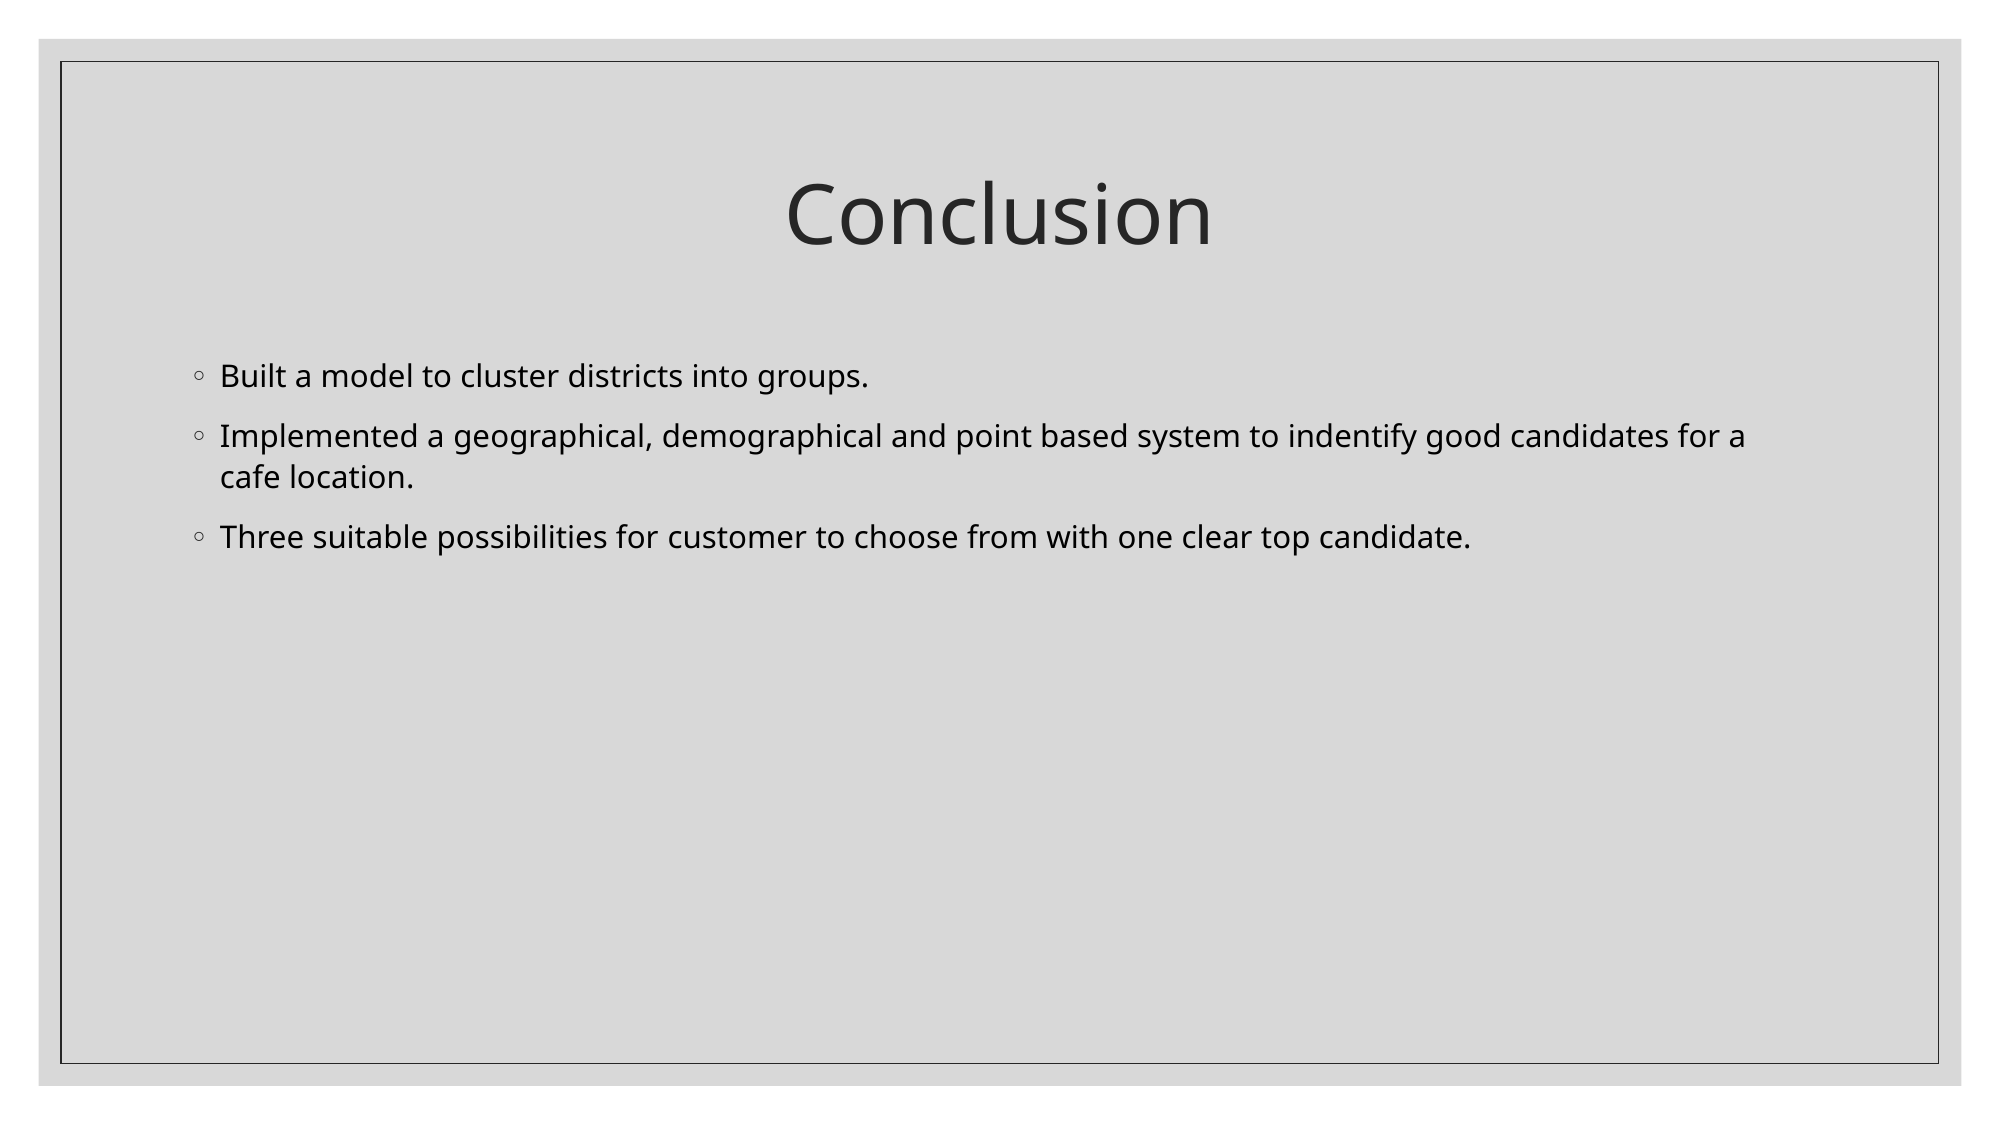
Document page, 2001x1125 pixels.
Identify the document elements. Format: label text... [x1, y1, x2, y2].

list Built a model to cluster districts into groups. Implemented a geographical, demographical and point based system to indentify good candidates for a cafe location. Three suitable possibilities for customer to choose from with one clear top candidate. [174, 345, 1825, 977]
title Conclusion [174, 105, 1825, 331]
